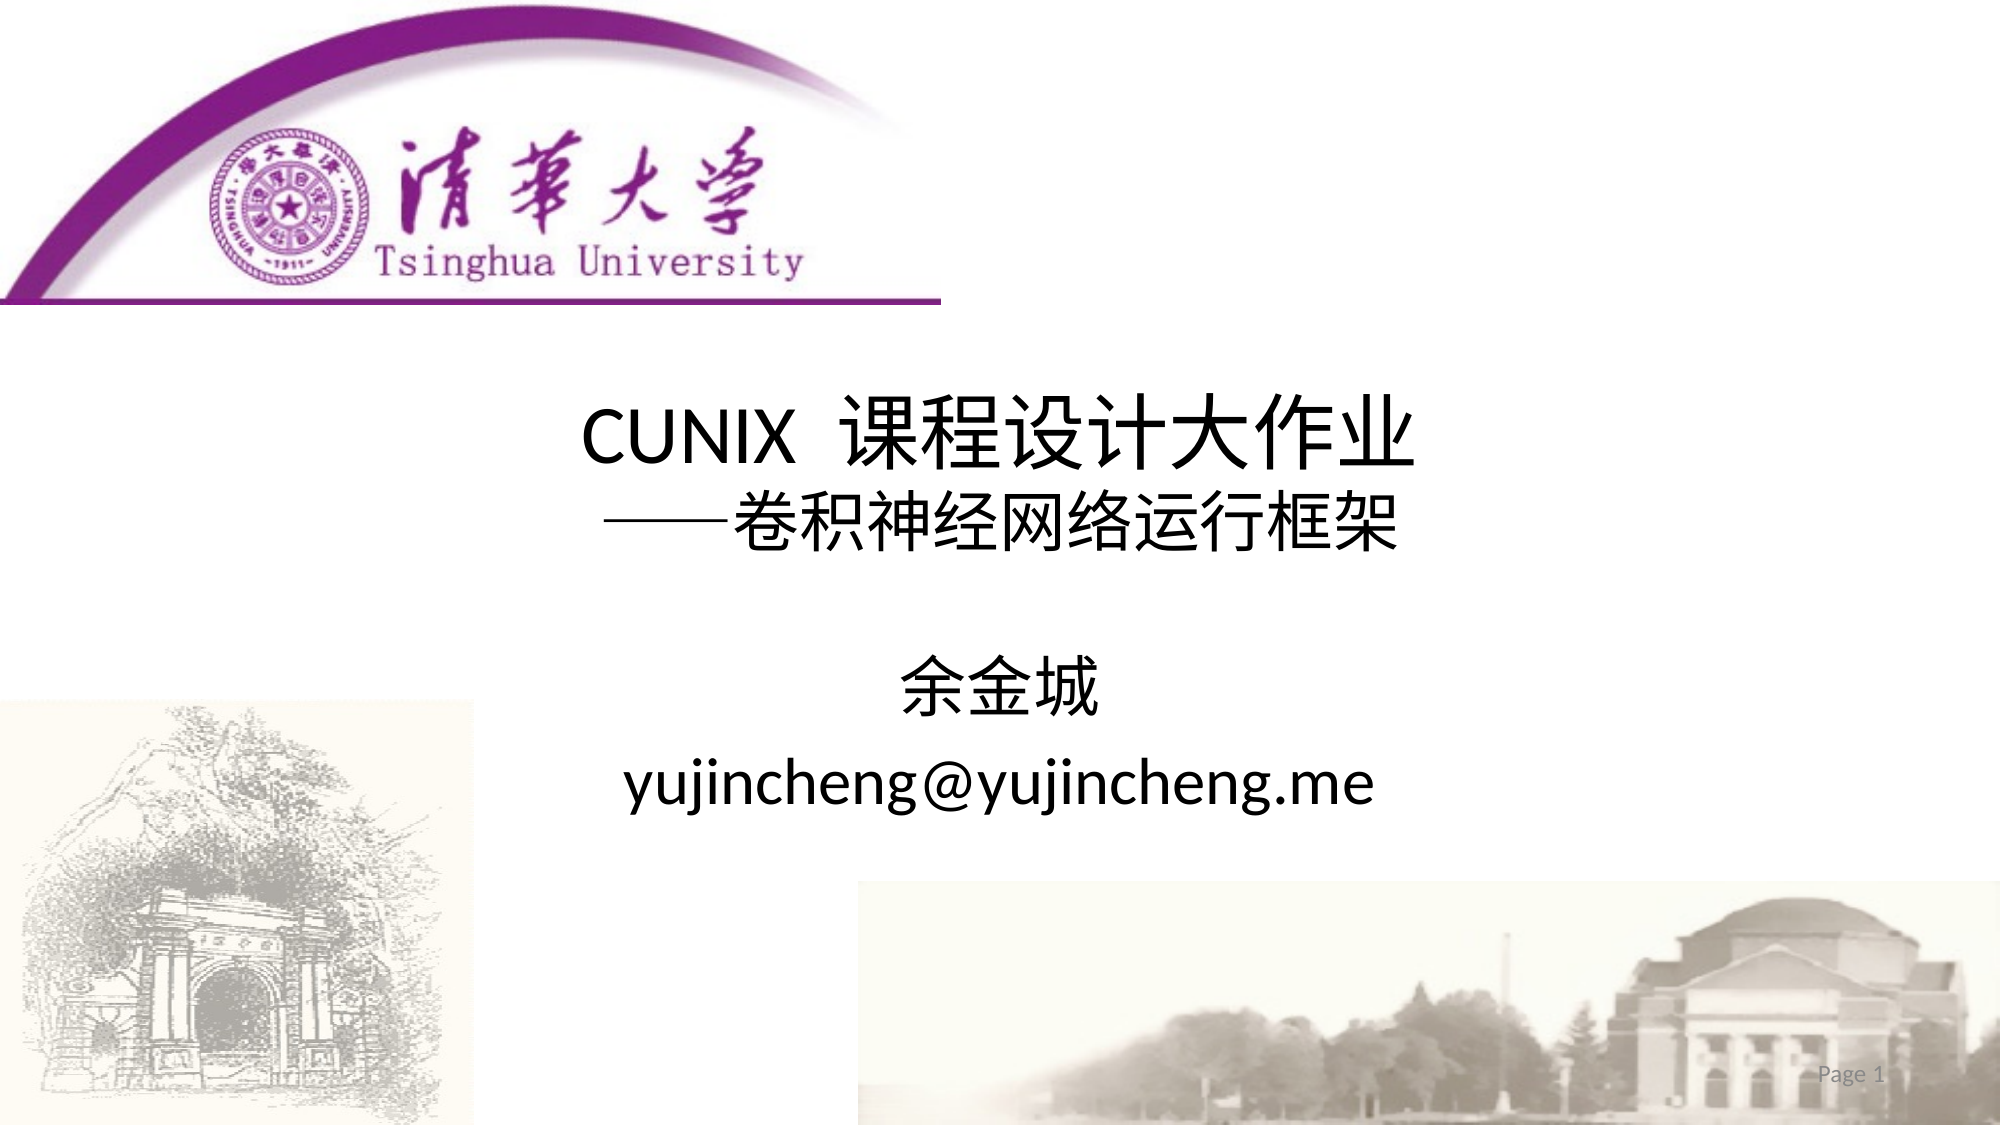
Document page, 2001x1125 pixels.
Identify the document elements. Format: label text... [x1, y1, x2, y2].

slide_number Page 1 [1433, 1042, 1901, 1103]
picture [858, 881, 2000, 1125]
picture [0, 699, 474, 1125]
title CUNIX 课程设计大作业 ——卷积神经网络运行框架 [150, 349, 1850, 591]
picture [0, 0, 941, 305]
text_box 余金城 yujincheng@yujincheng.me [300, 637, 1700, 925]
